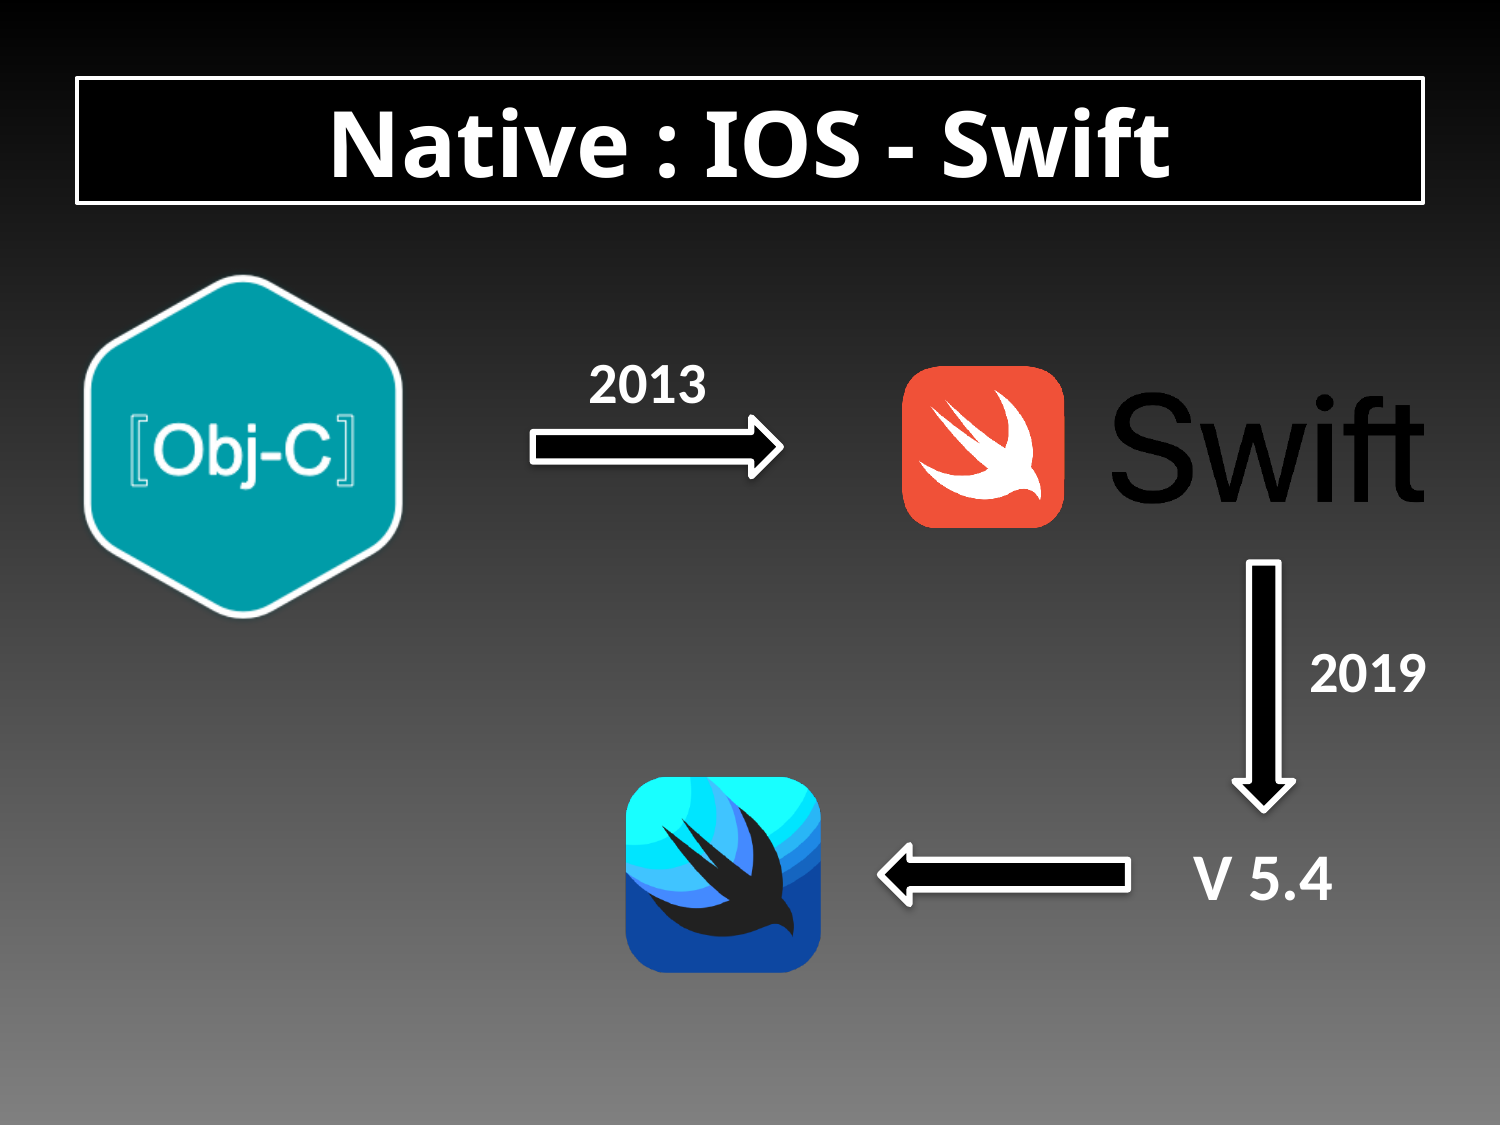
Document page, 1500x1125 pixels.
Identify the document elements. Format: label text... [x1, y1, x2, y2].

picture [902, 366, 1424, 528]
text_box V 5.4 [1179, 826, 1349, 922]
text_box 2013 [573, 338, 722, 423]
text_box 2019 [1294, 626, 1443, 712]
picture [76, 266, 412, 627]
text_box [529, 414, 784, 480]
text_box Native : IOS - Swift [75, 76, 1425, 205]
picture [593, 744, 853, 1005]
text_box [876, 842, 1132, 908]
text_box [1231, 559, 1297, 814]
